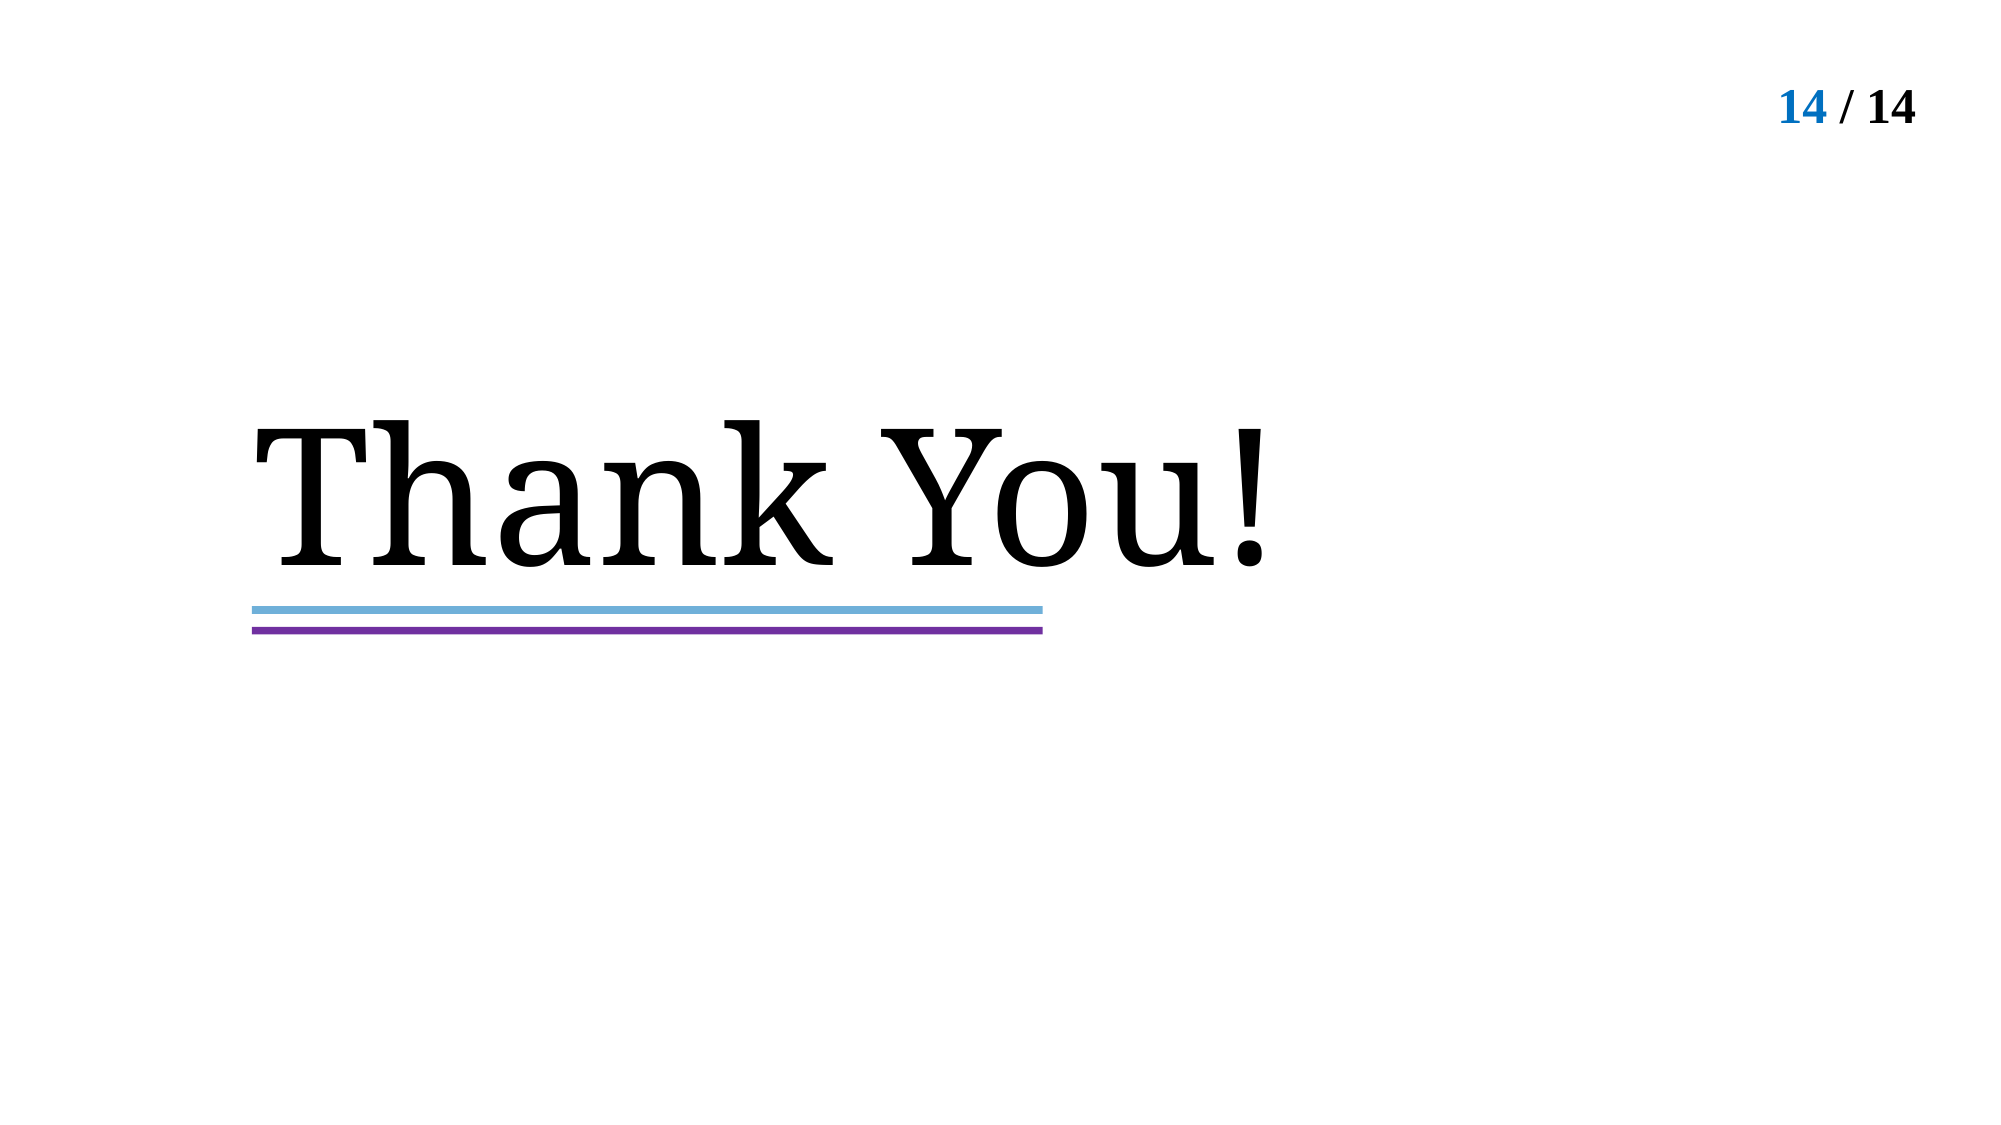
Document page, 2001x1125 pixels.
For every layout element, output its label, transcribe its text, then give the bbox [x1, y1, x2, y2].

text_box [251, 626, 1043, 635]
text_box 14 / 14 [1748, 32, 1945, 134]
text_box [251, 606, 1043, 614]
text_box Thank You! [251, 373, 1410, 604]
